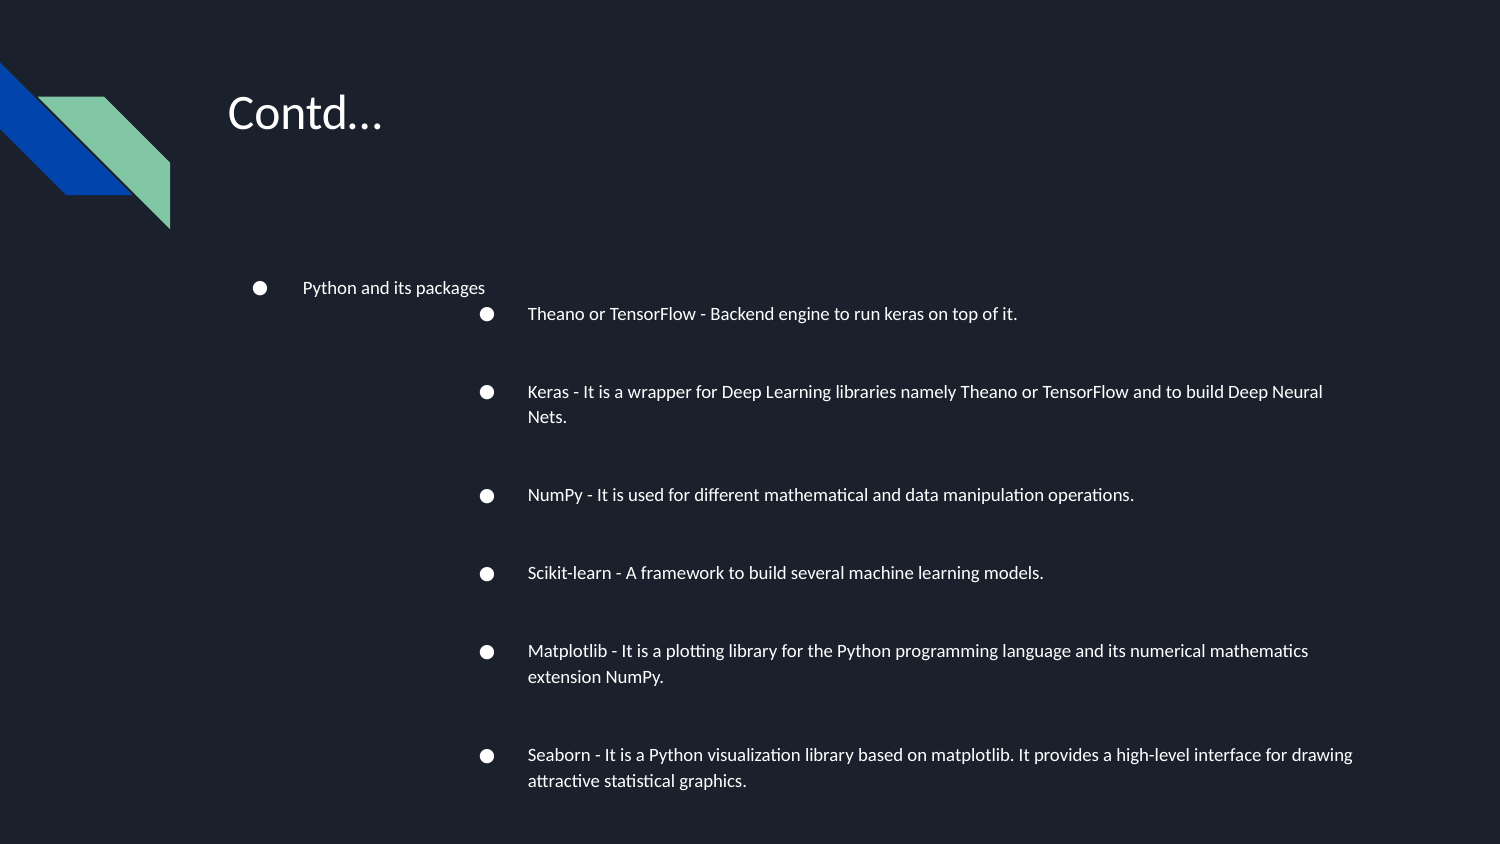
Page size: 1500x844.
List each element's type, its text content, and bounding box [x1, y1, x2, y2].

title Contd… [212, 64, 1368, 215]
list Python and its packages Theano or TensorFlow - Backend engine to run keras on top of it. Keras - It is a wrapper for Deep Learning libraries namely Theano or TensorFlow and to build Deep Neural Nets. NumPy - It is used for different mathematical and data manipulation operations. Scikit-learn - A framework to build several machine learning models. Matplotlib - It is a plotting library for the Python programming language and its numerical mathematics extension NumPy. Seaborn - It is a Python visualization library based on matplotlib. It provides a high-level interface for drawing attractive statistical graphics. Keras K-Nearest Neighbors, Decision Trees, Random Forests, Support Vector Machine and even neural networks for training and testing [212, 257, 1368, 735]
